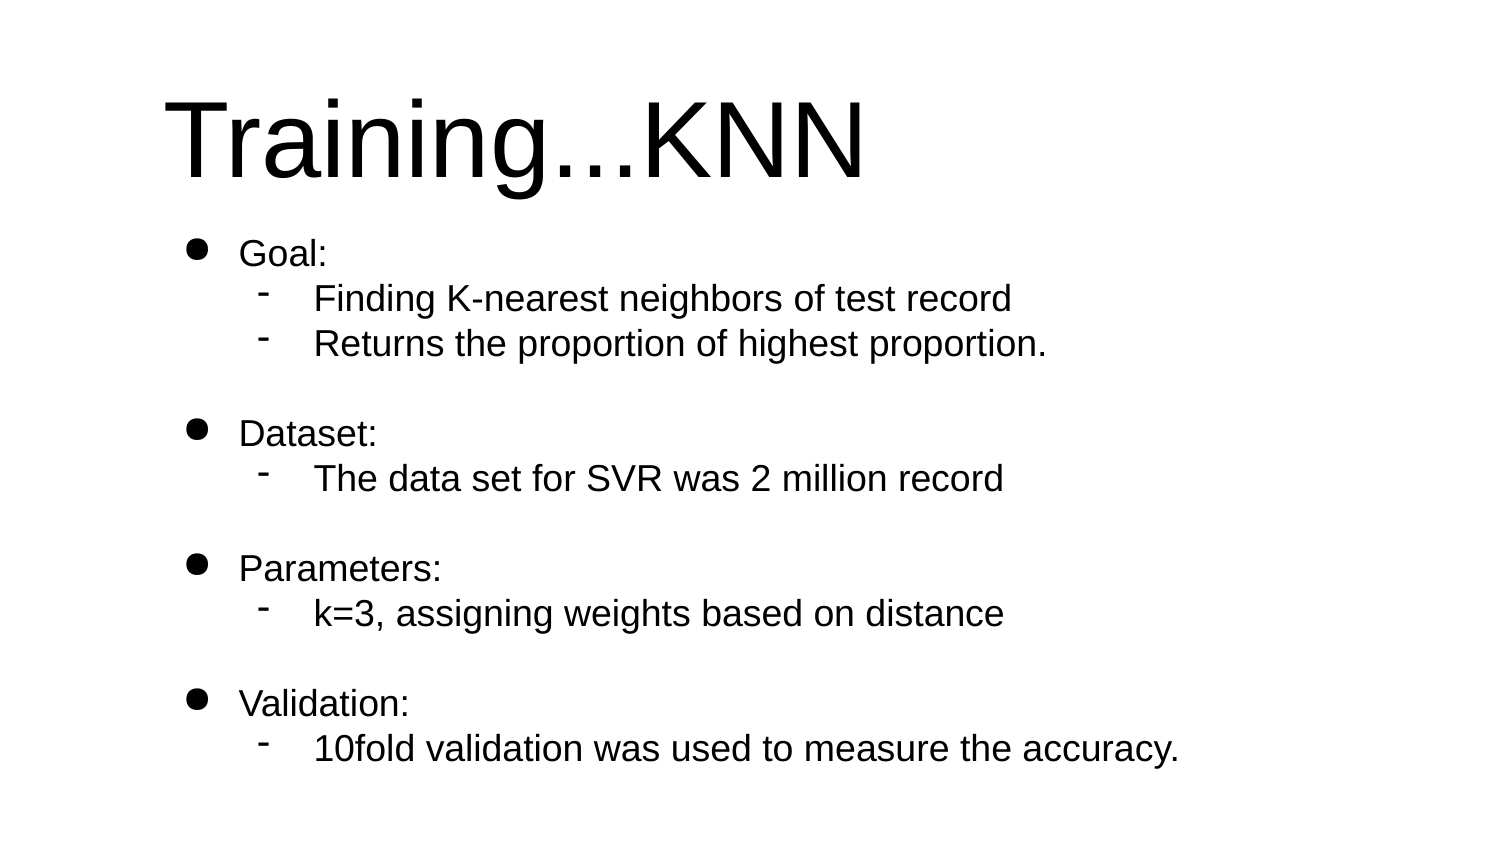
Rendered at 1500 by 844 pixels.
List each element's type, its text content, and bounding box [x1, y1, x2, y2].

title Training...KNN [148, 66, 1449, 215]
text_box Goal: Finding K-nearest neighbors of test record Returns the proportion of highest proportion. Dataset: The data set for SVR was 2 million record Parameters: k=3, assigning weights based on distance Validation: 10fold validation was used to measure the accuracy. [148, 214, 1352, 767]
